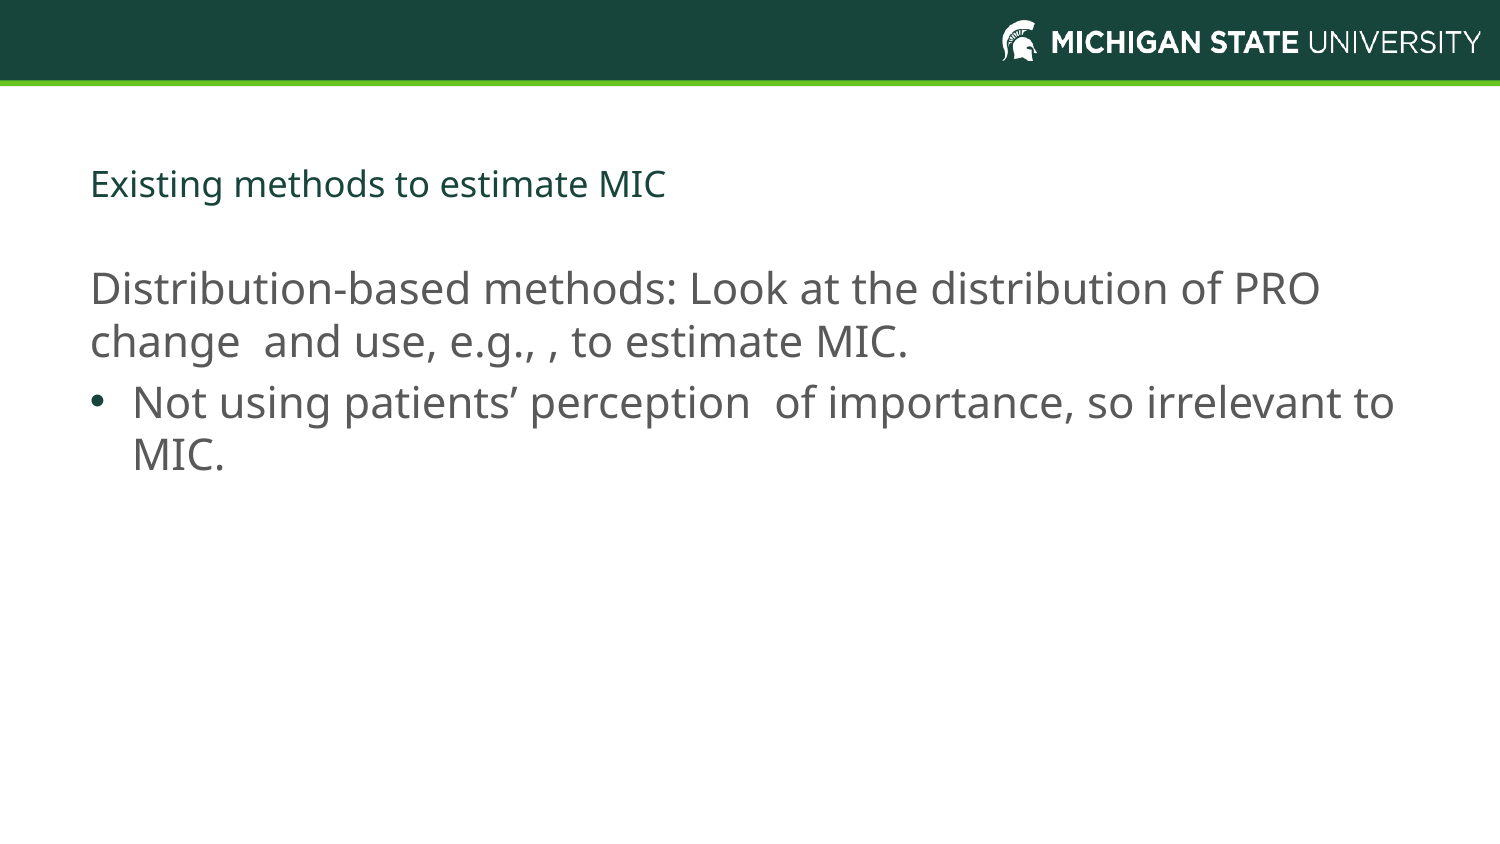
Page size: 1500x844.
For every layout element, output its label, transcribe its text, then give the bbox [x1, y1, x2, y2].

title Existing methods to estimate MIC [75, 153, 1425, 213]
